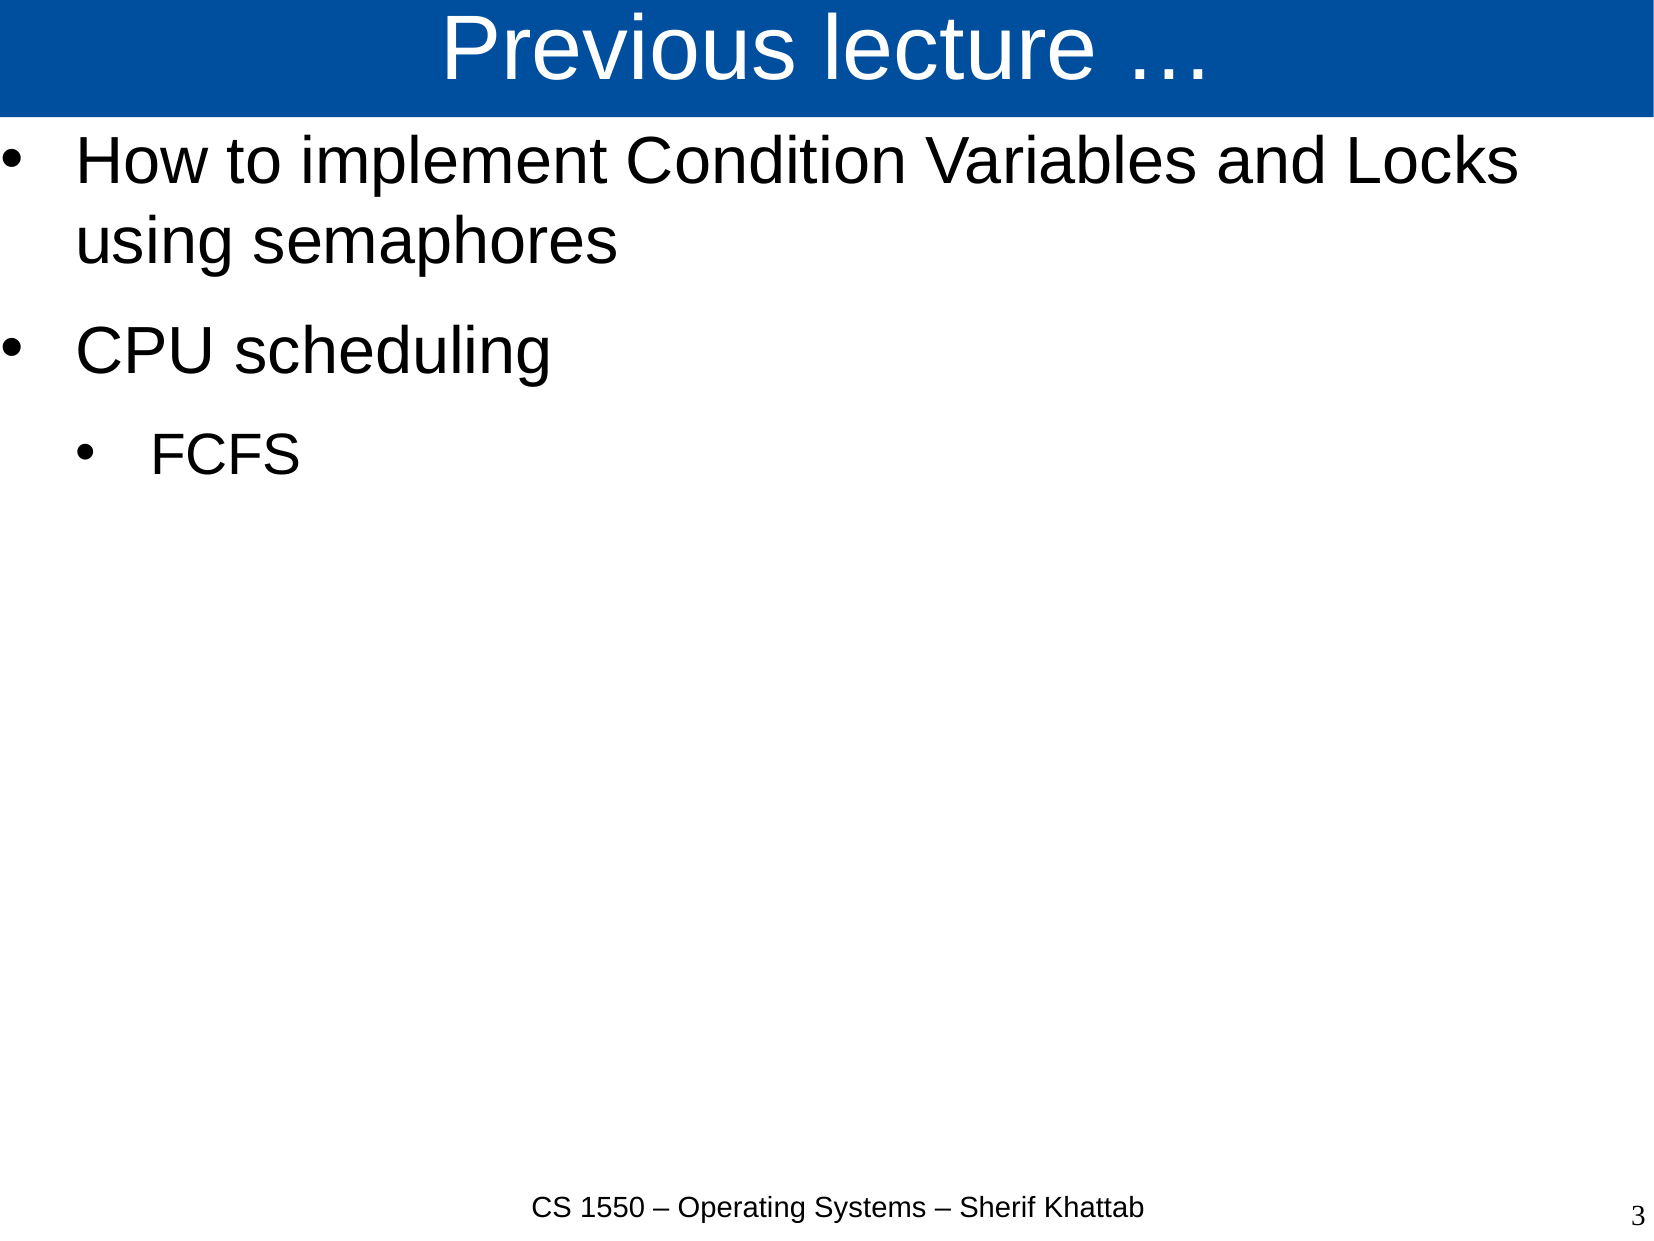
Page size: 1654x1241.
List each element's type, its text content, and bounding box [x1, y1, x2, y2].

footer CS 1550 – Operating Systems – Sherif Khattab [460, 1190, 1217, 1241]
title Previous lecture … [0, 0, 1654, 117]
list How to implement Condition Variables and Locks using semaphores CPU scheduling FCFS [0, 117, 1654, 1195]
slide_number 3 [1265, 1198, 1647, 1241]
